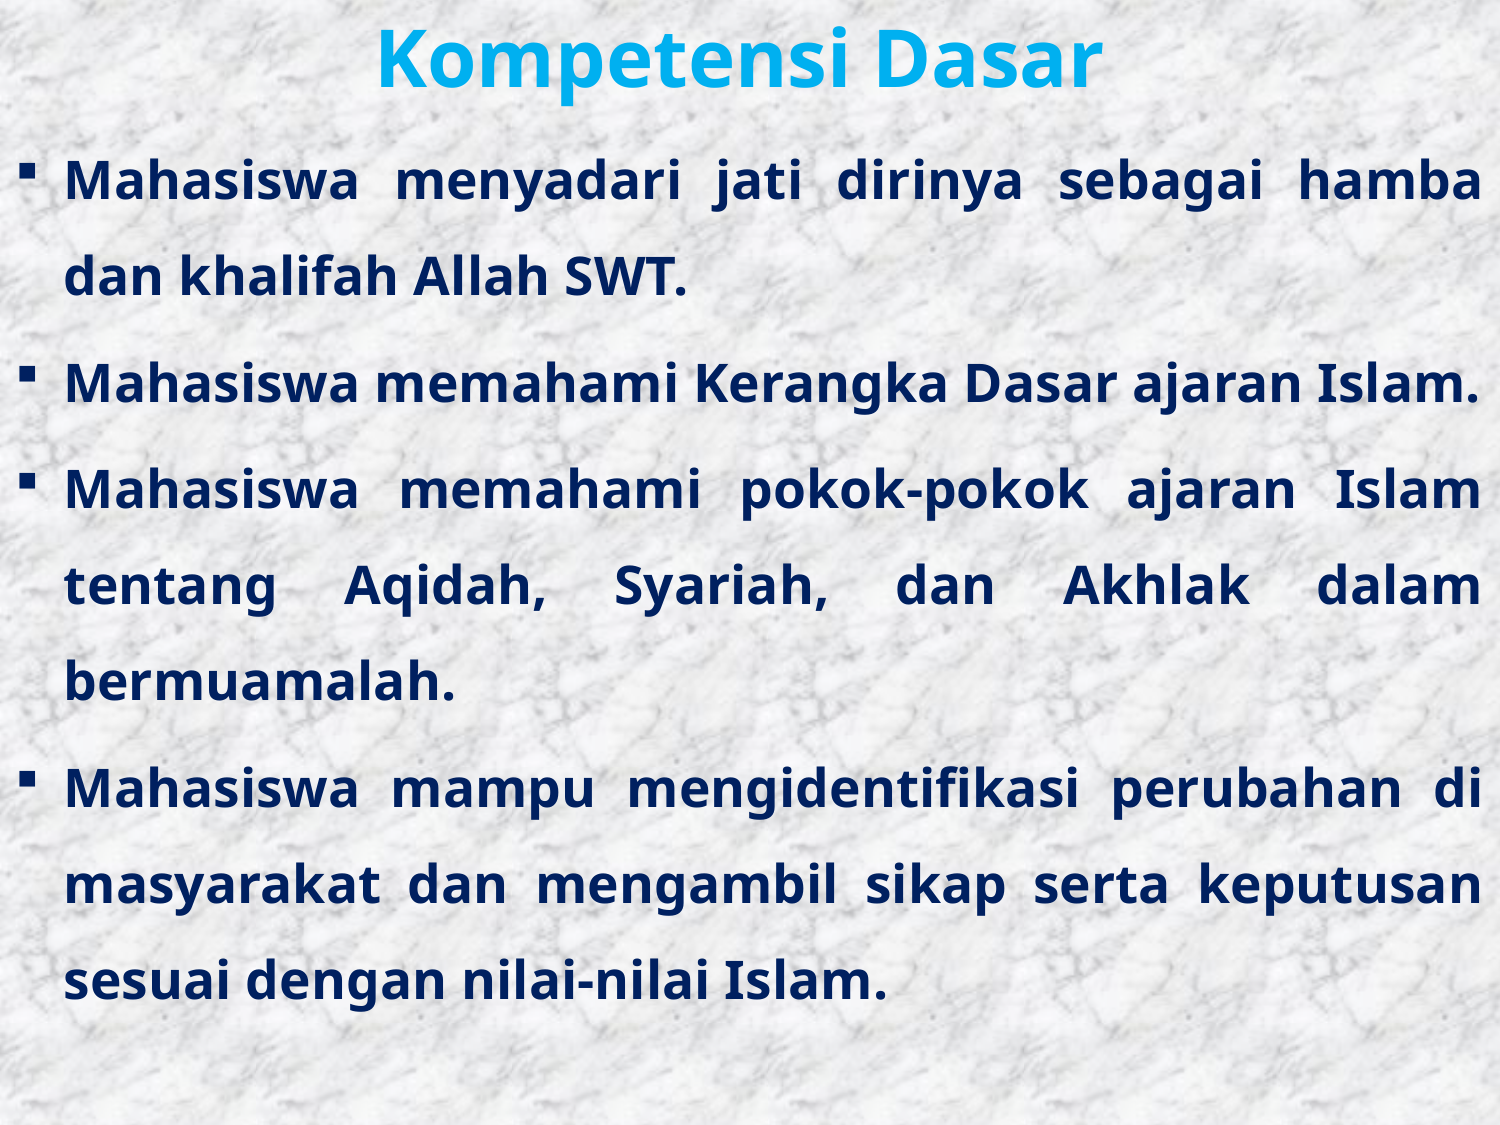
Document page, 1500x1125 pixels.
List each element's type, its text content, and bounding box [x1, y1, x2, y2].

list Kompetensi Dasar Mahasiswa menyadari jati dirinya sebagai hamba dan khalifah Allah SWT. Mahasiswa memahami Kerangka Dasar ajaran Islam. Mahasiswa memahami pokok-pokok ajaran Islam tentang Aqidah, Syariah, dan Akhlak dalam bermuamalah. Mahasiswa mampu mengidentifikasi perubahan di masyarakat dan mengambil sikap serta keputusan sesuai dengan nilai-nilai Islam. [0, 0, 1500, 1125]
